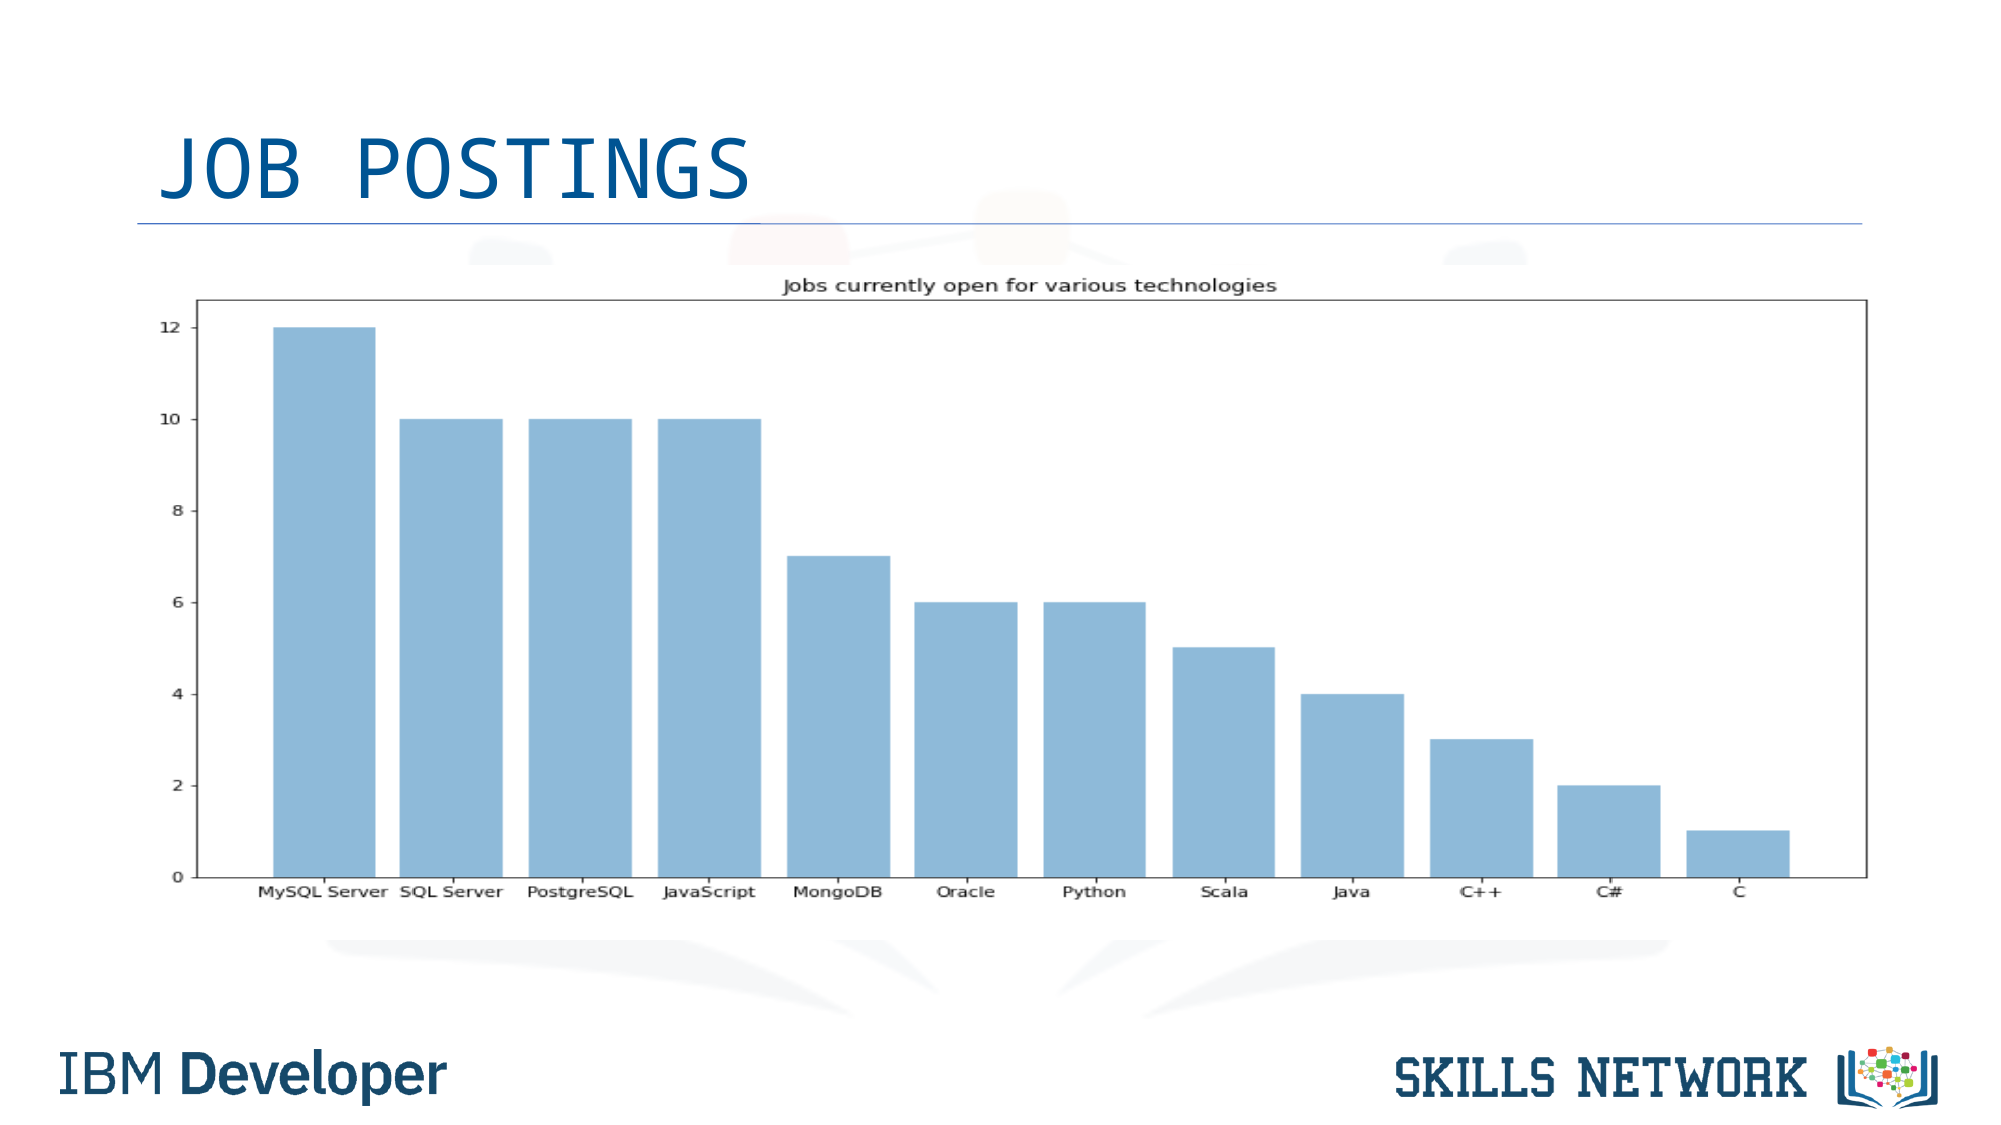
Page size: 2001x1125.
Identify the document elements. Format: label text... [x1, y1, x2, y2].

picture [55, 1045, 459, 1108]
picture [1390, 1045, 1945, 1111]
title JOB POSTINGS [88, 62, 1061, 281]
picture [113, 265, 1912, 940]
